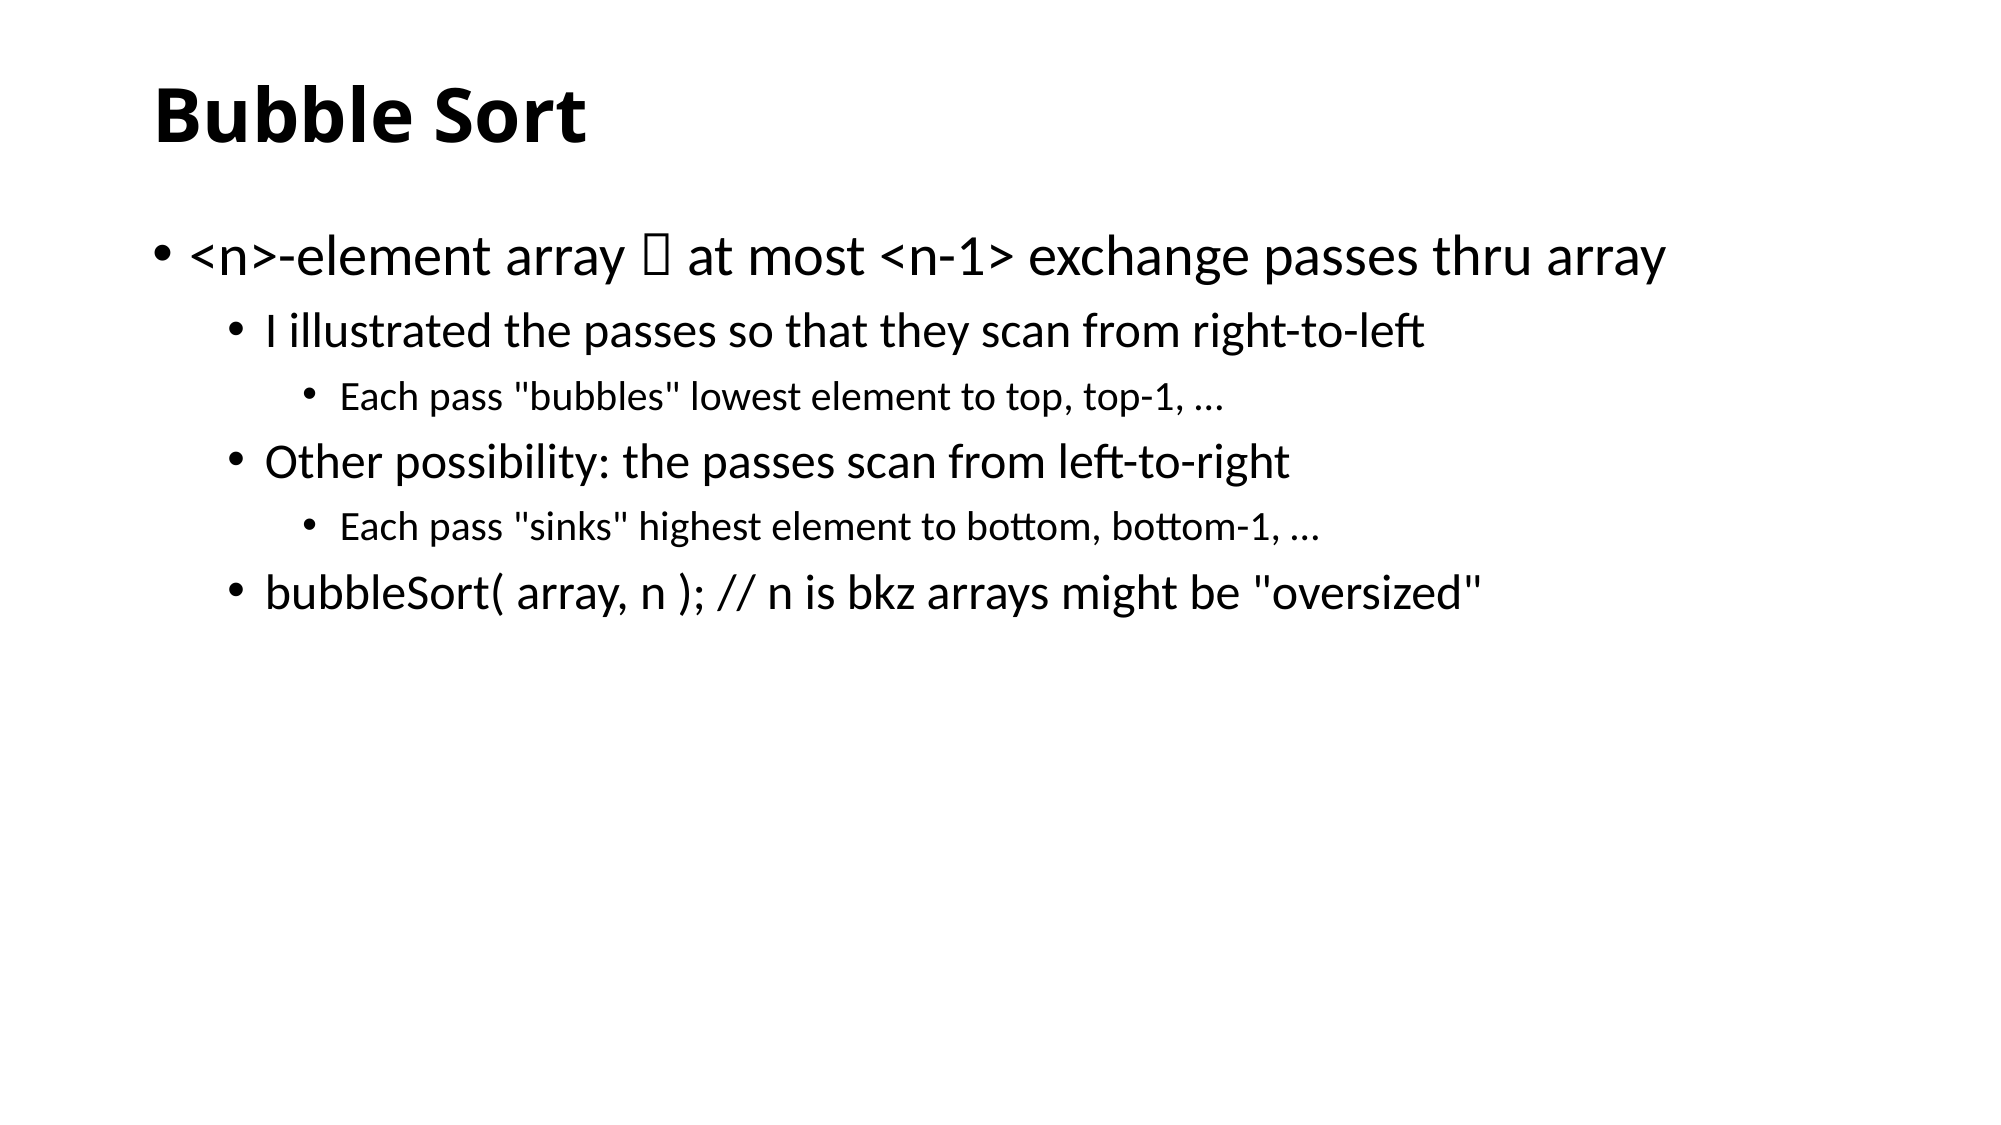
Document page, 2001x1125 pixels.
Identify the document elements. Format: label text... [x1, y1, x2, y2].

title Bubble Sort [137, 59, 1863, 178]
list <n>-element array  at most <n-1> exchange passes thru array I illustrated the passes so that they scan from right-to-left Each pass "bubbles" lowest element to top, top-1, … Other possibility: the passes scan from left-to-right Each pass "sinks" highest element to bottom, bottom-1, … bubbleSort( array, n ); // n is bkz arrays might be "oversized" [137, 210, 2000, 1125]
